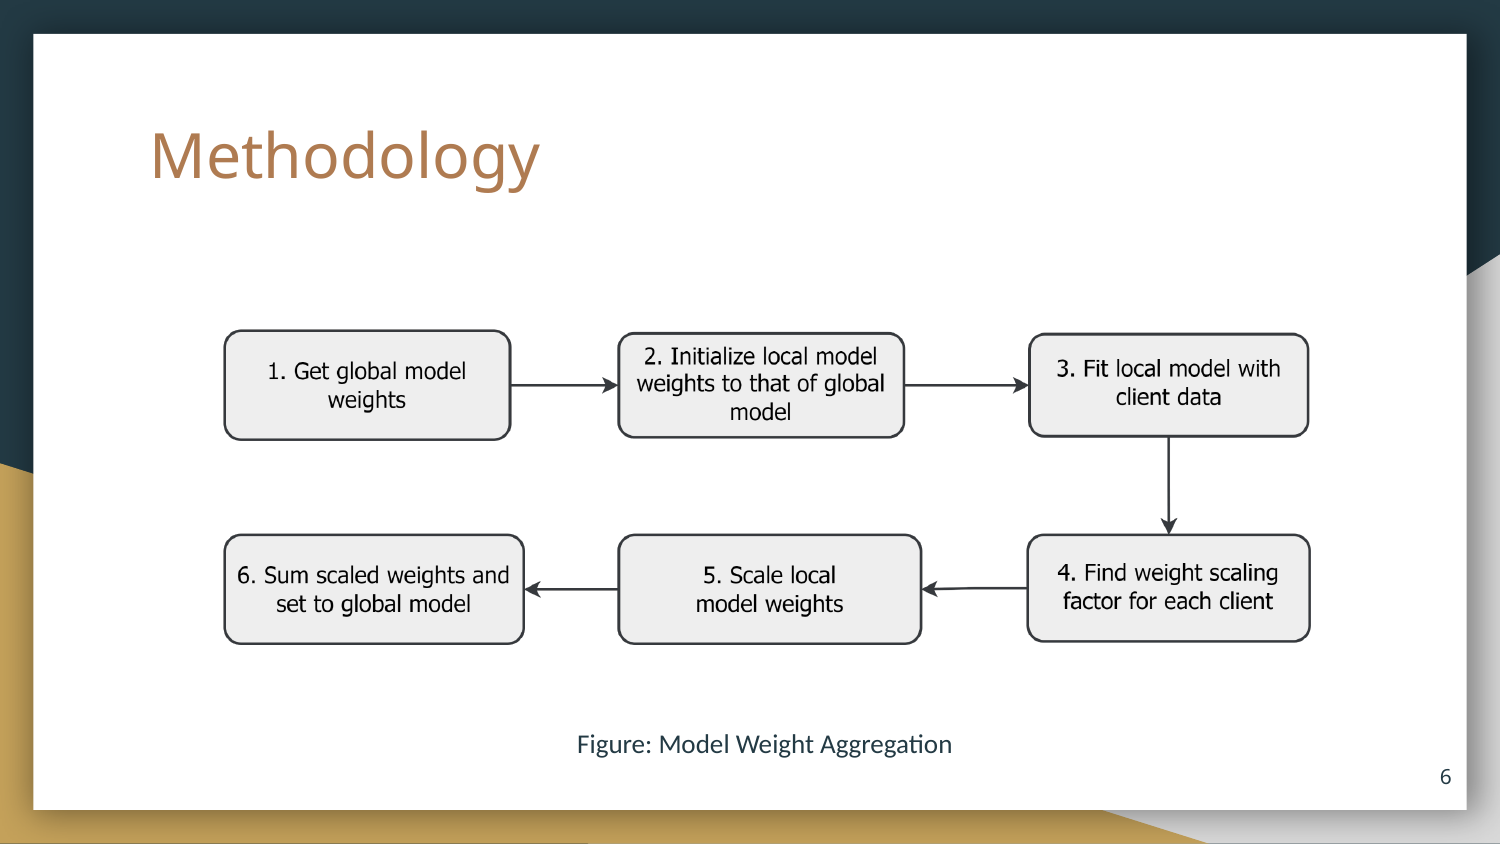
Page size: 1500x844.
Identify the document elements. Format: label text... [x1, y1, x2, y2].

picture [209, 315, 1324, 658]
text_box Methodology [134, 101, 1366, 258]
text_box Figure: Model Weight Aggregation [562, 710, 1136, 774]
slide_number ‹#› [1376, 745, 1467, 810]
